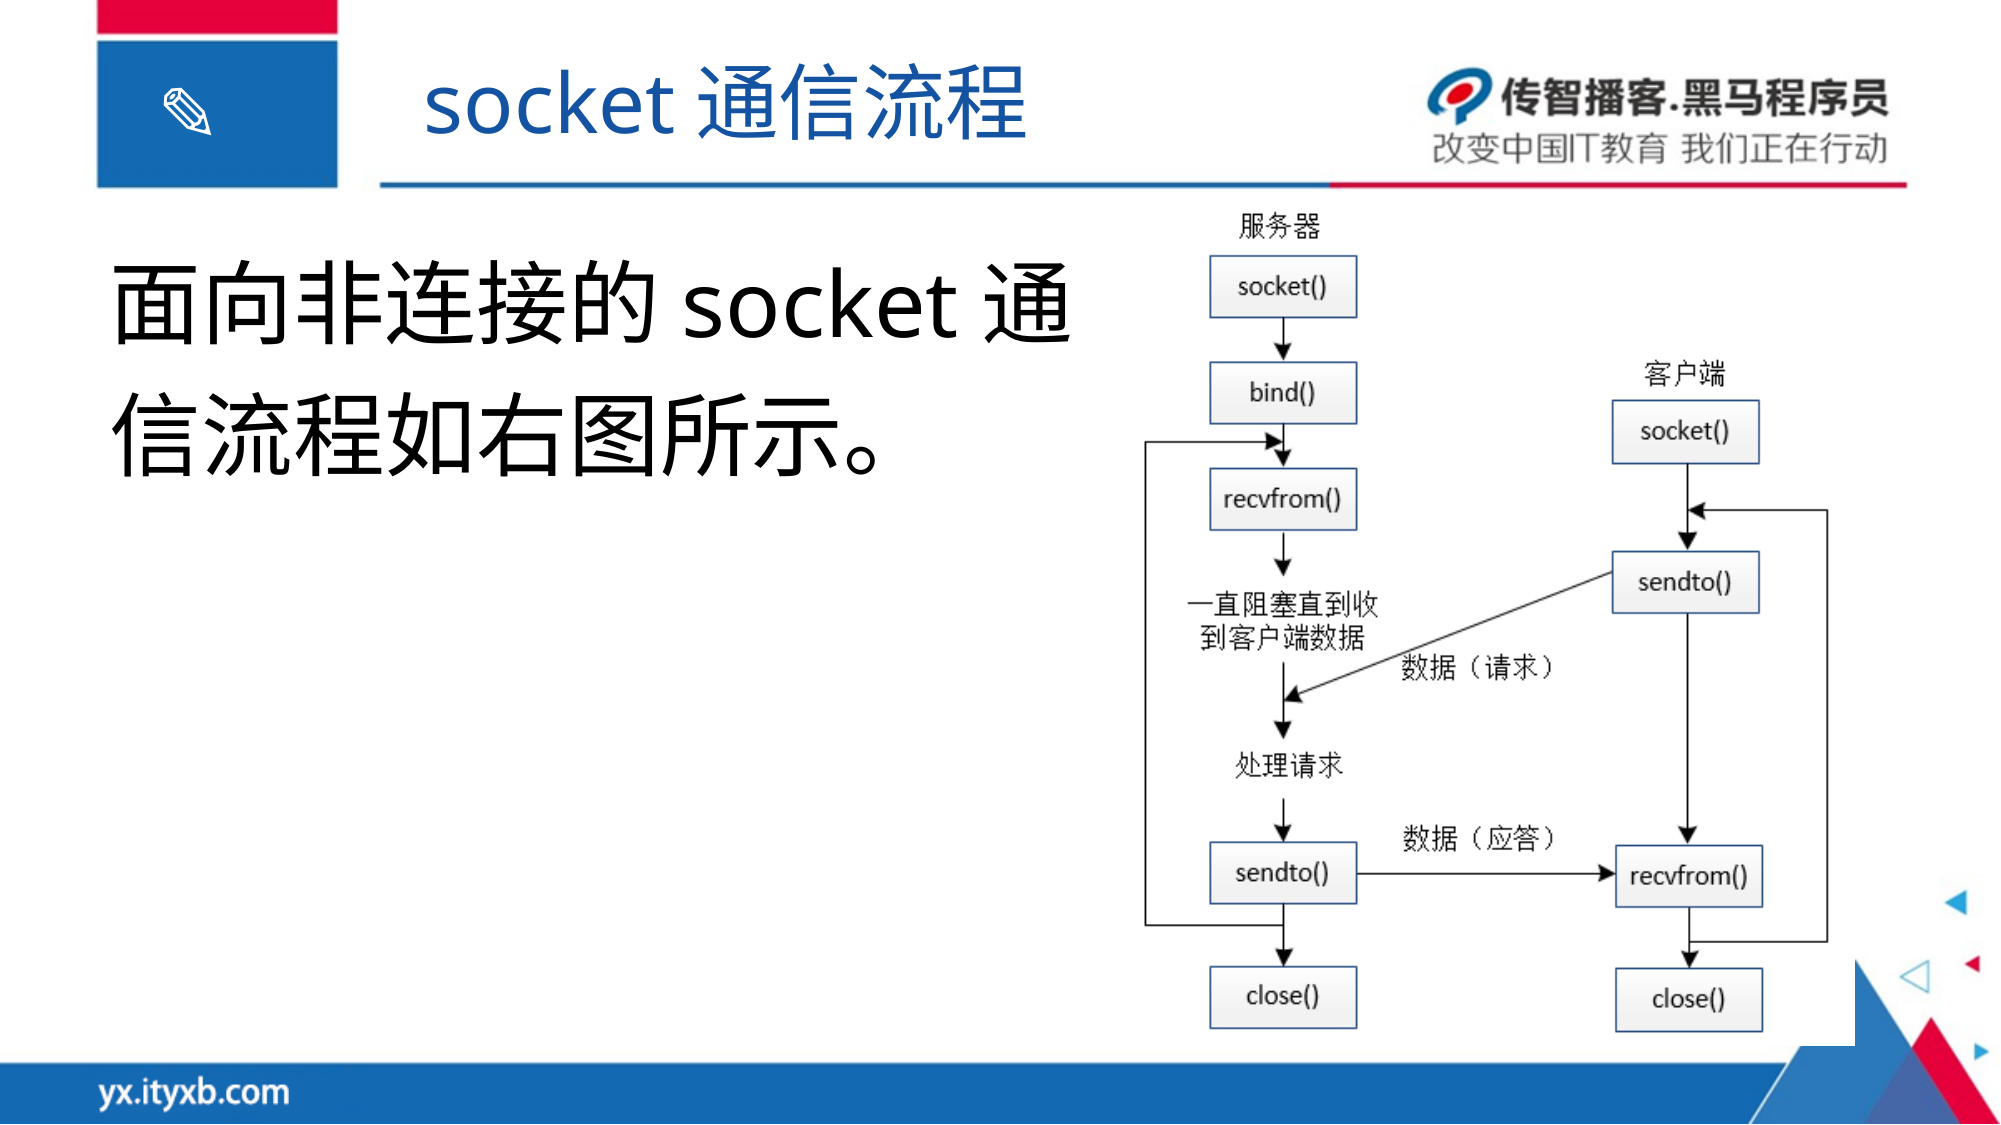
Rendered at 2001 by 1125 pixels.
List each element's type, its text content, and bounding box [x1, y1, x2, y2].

text_box socket通信流程 [409, 43, 1292, 158]
picture [0, 0, 2000, 1124]
text_box 面向非连接的socket通信流程如右图所示。 [94, 216, 1094, 496]
